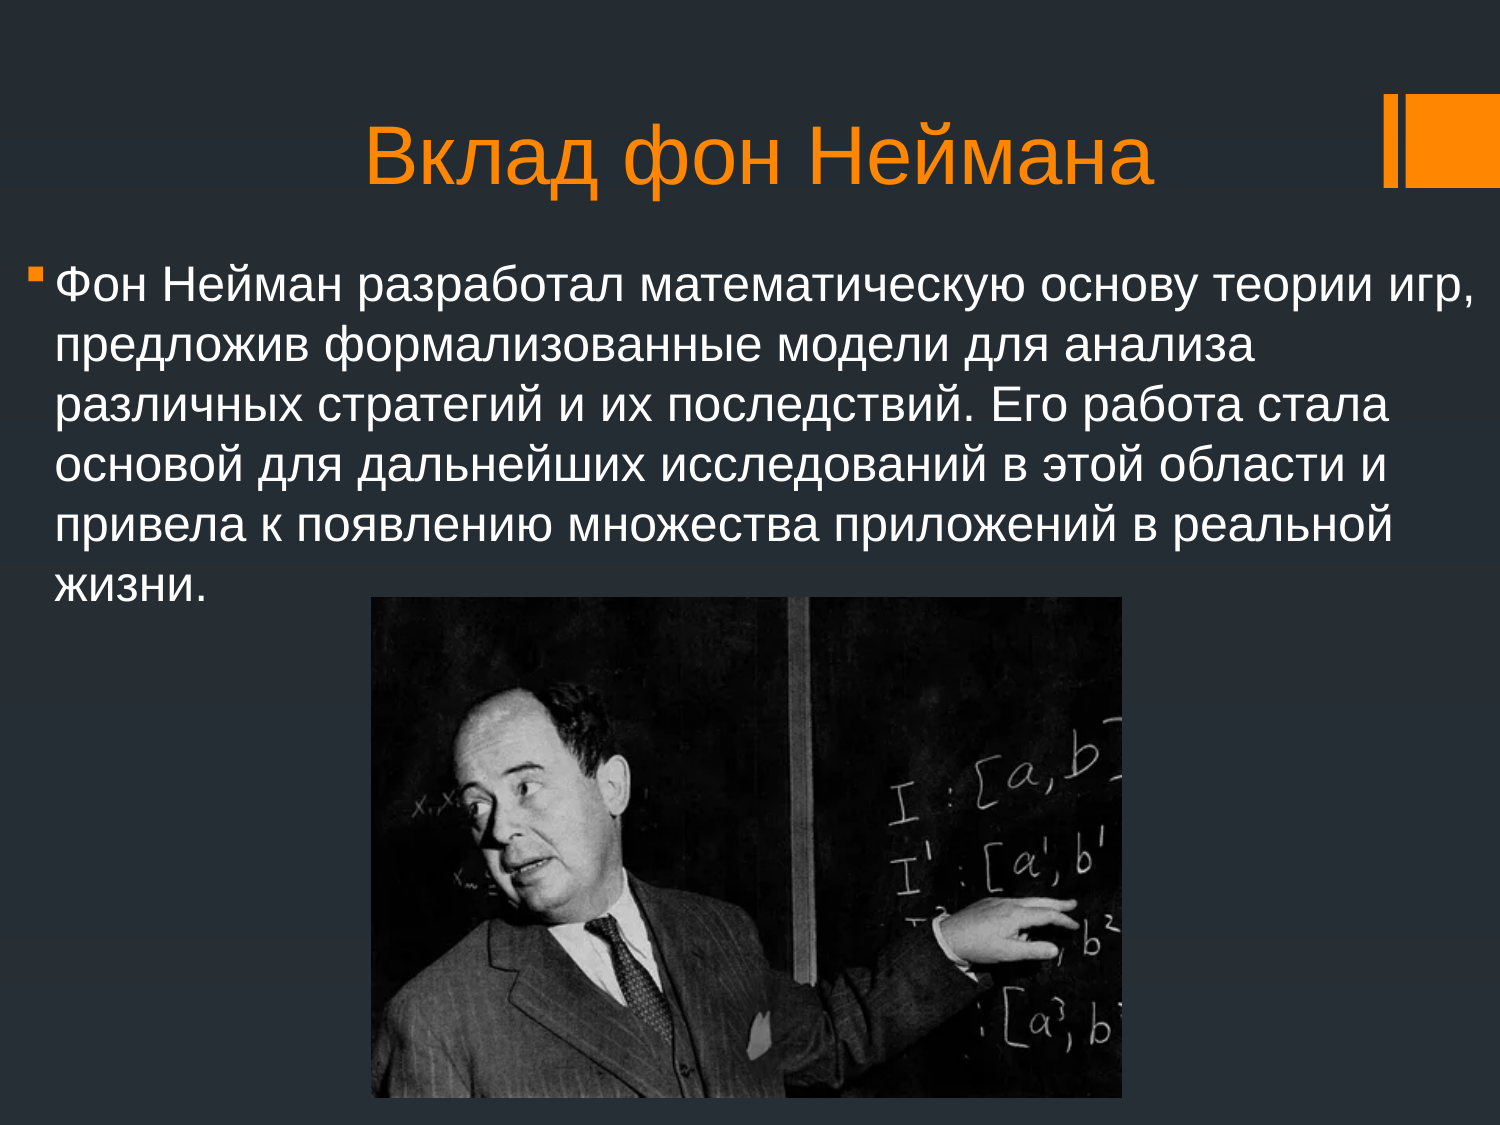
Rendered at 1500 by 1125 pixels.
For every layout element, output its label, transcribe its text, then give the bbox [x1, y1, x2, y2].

title Вклад фон Неймана [159, 19, 1360, 209]
picture [371, 597, 1123, 1099]
list Фон Нейман разработал математическую основу теории игр, предложив формализованные модели для анализа различных стратегий и их последствий. Его работа стала основой для дальнейших исследований в этой области и привела к появлению множества приложений в реальной жизни. [1, 243, 1500, 988]
